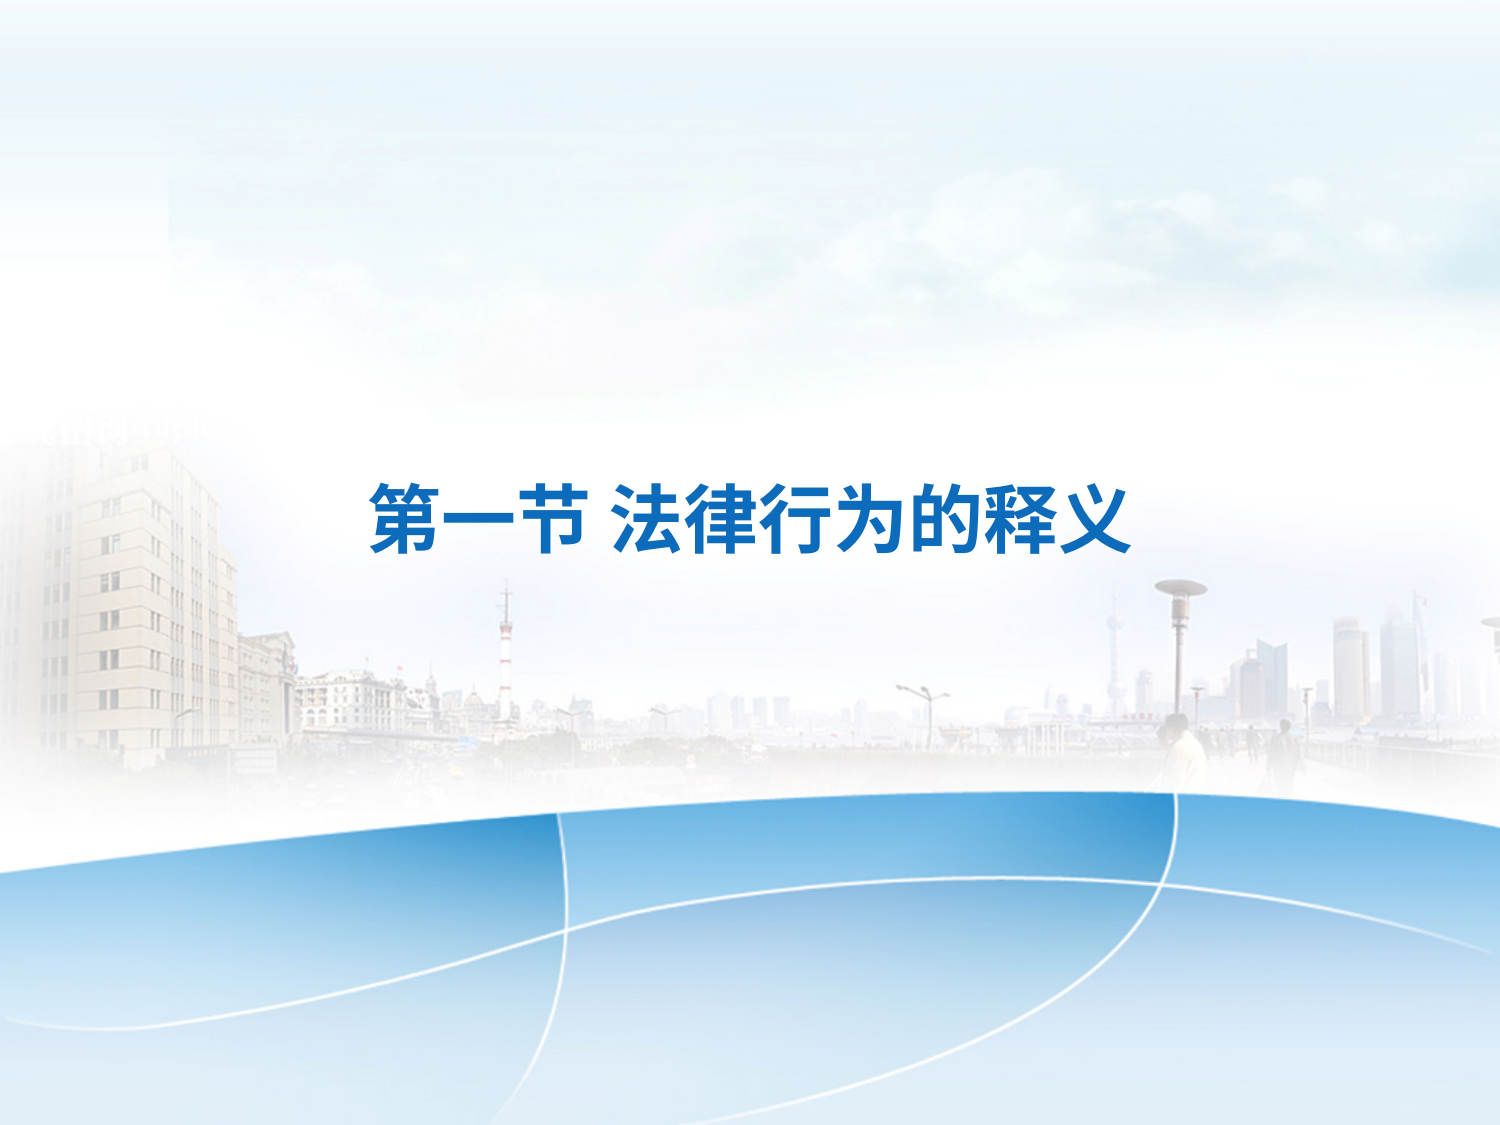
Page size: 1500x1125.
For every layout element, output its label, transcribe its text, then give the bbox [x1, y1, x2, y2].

title 第一节 法律行为的释义 [112, 397, 1388, 639]
picture [0, 0, 1500, 1125]
